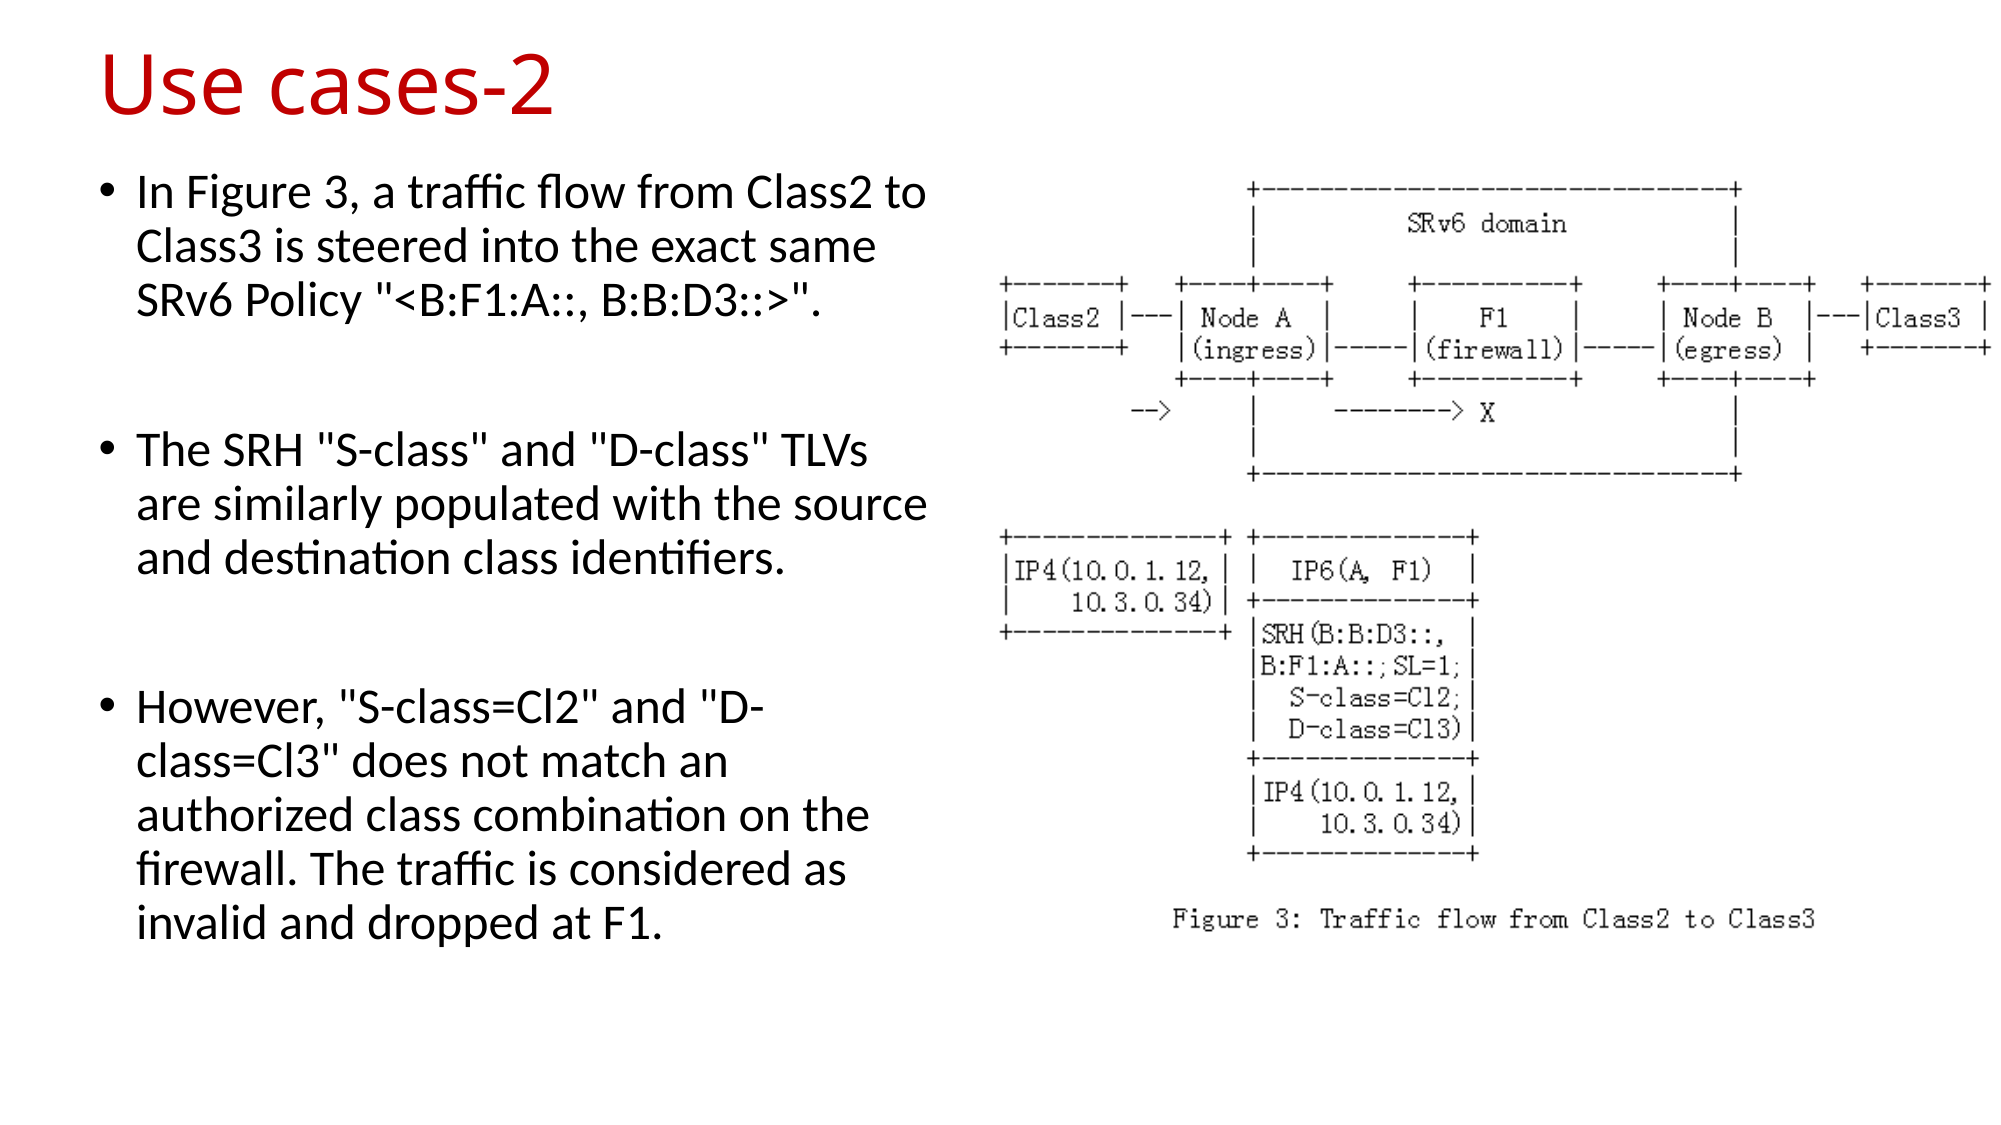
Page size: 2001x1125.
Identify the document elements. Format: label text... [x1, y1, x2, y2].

picture [988, 157, 2000, 944]
title Use cases-2 [83, 0, 1809, 197]
list In Figure 3, a traffic flow from Class2 to Class3 is steered into the exact same SRv6 Policy "<B:F1:A::, B:B:D3::>". The SRH "S-class" and "D-class" TLVs are similarly populated with the source and destination class identifiers. However, "S-class=Cl2" and "D-class=Cl3" does not match an authorized class combination on the firewall. The traffic is considered as invalid and dropped at F1. [83, 157, 944, 995]
